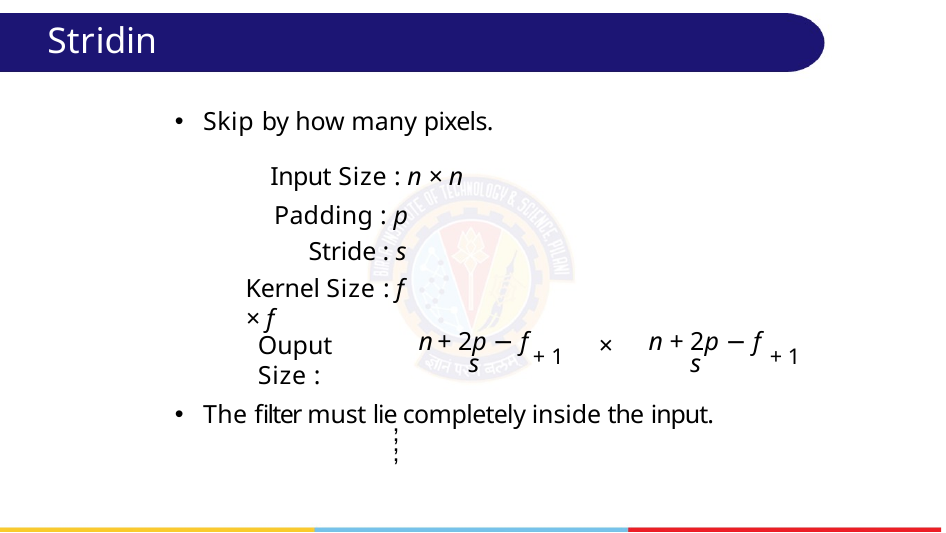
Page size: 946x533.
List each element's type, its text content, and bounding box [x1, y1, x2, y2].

text_box Padding : p Stride : s Kernel Size : f × f , , , , [243, 191, 809, 467]
title Striding [45, 15, 172, 108]
picture [0, 13, 942, 532]
text_box The filter must lie completely inside the input. [172, 396, 798, 429]
text_box Skip by how many pixels. Input Size : n × n [172, 103, 561, 191]
